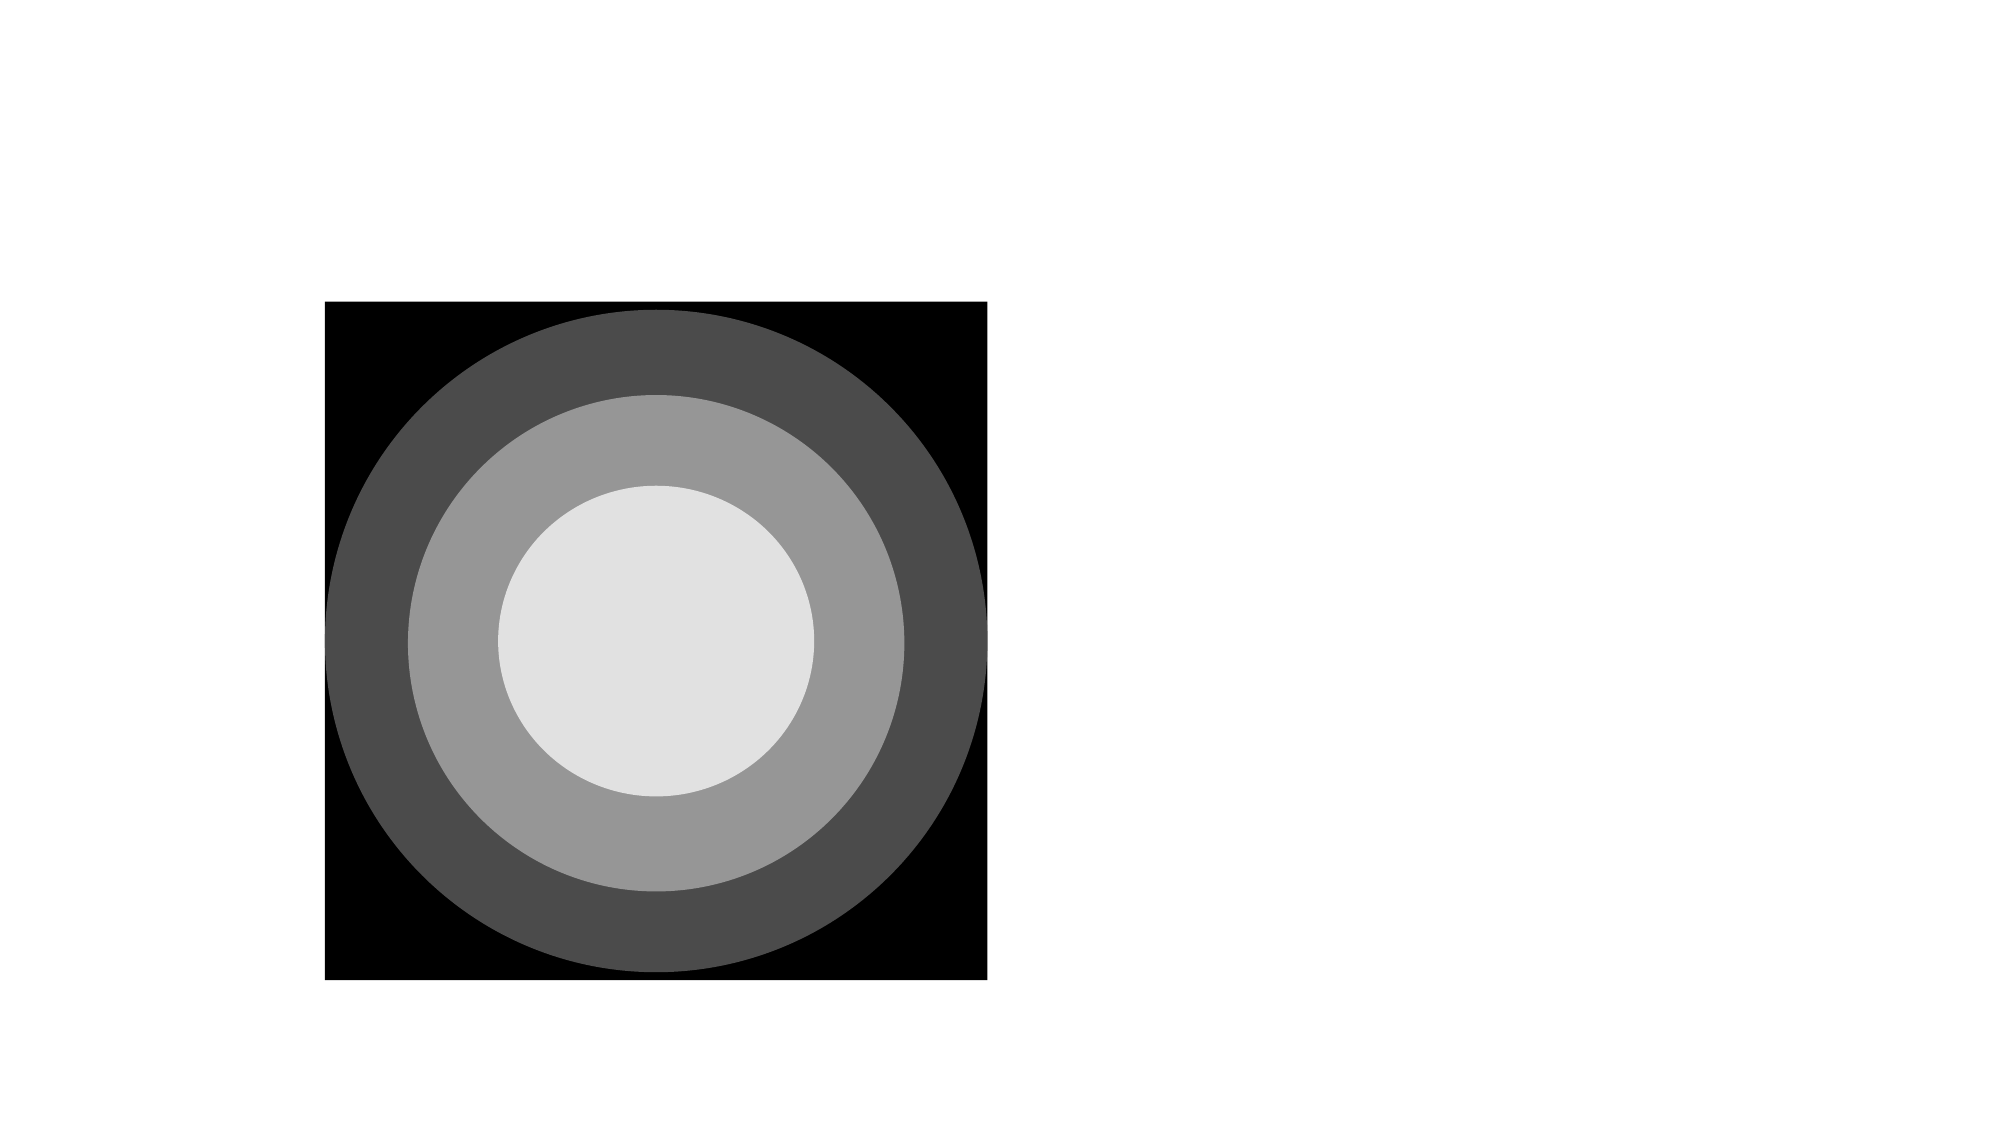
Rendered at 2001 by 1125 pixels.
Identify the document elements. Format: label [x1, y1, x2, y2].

text_box [323, 308, 989, 974]
text_box [496, 484, 816, 798]
text_box [406, 393, 906, 894]
text_box [323, 300, 989, 620]
text_box [323, 662, 989, 982]
